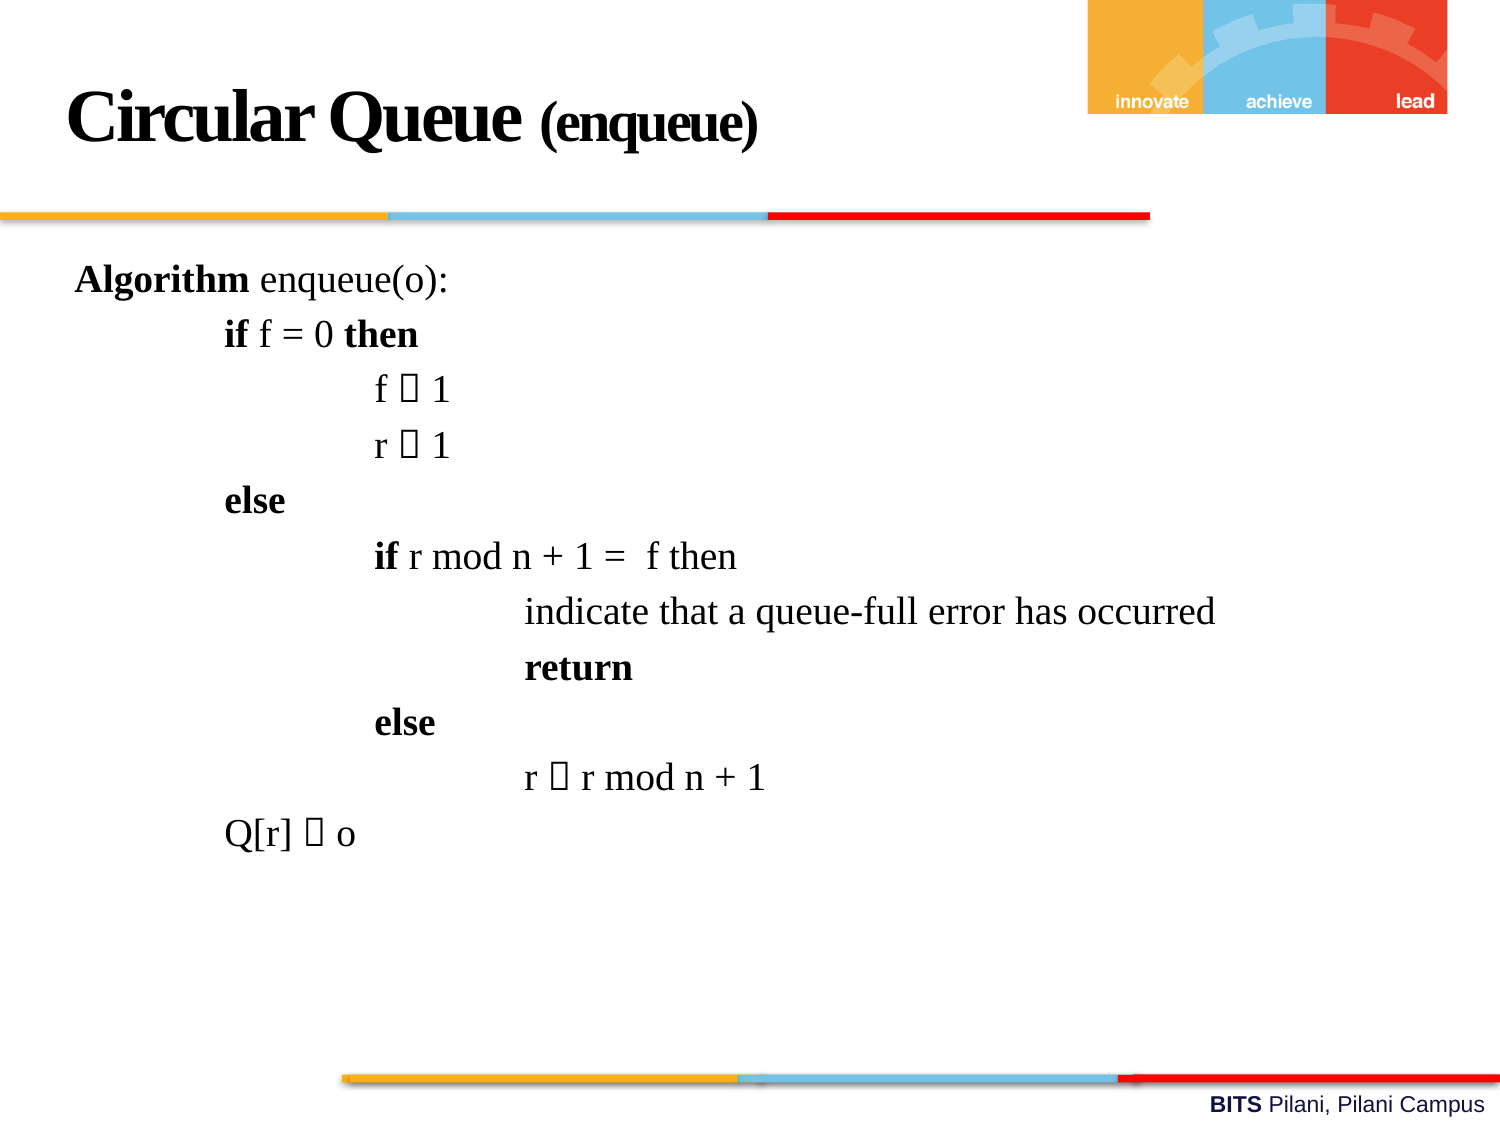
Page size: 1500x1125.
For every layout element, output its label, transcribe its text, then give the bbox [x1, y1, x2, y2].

picture [1087, 0, 1448, 114]
list Circular Queue (enqueue) [50, 24, 1088, 213]
list Algorithm enqueue(o): if f = 0 then f  1 r  1 else if r mod n + 1 = f then indicate that a queue-full error has occurred return else r  r mod n + 1 Q[r]  o [50, 245, 1400, 988]
